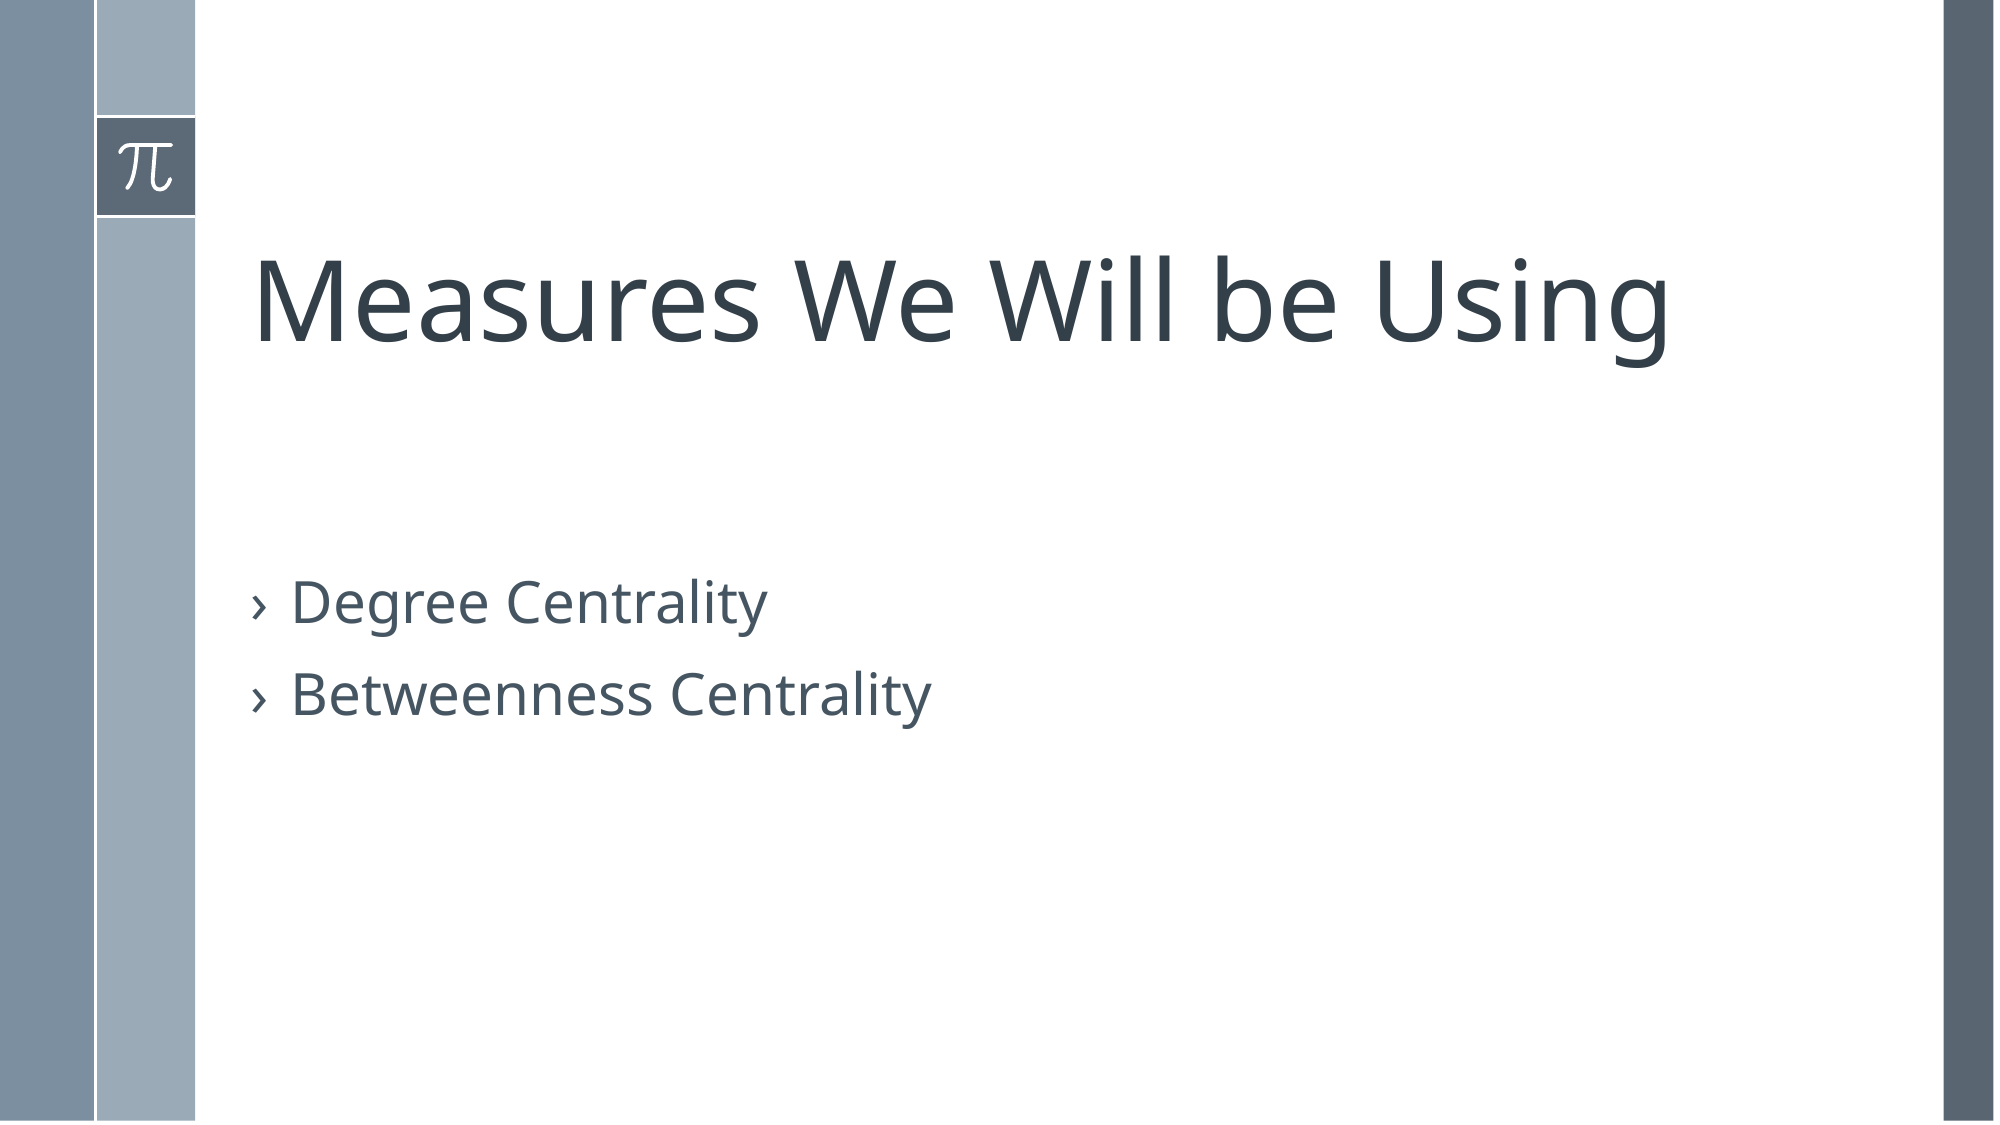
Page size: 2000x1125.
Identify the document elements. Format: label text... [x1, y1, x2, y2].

text_box Degree Centrality Betweenness Centrality [235, 566, 1841, 1015]
title Measures We Will be Using [235, 219, 1841, 374]
